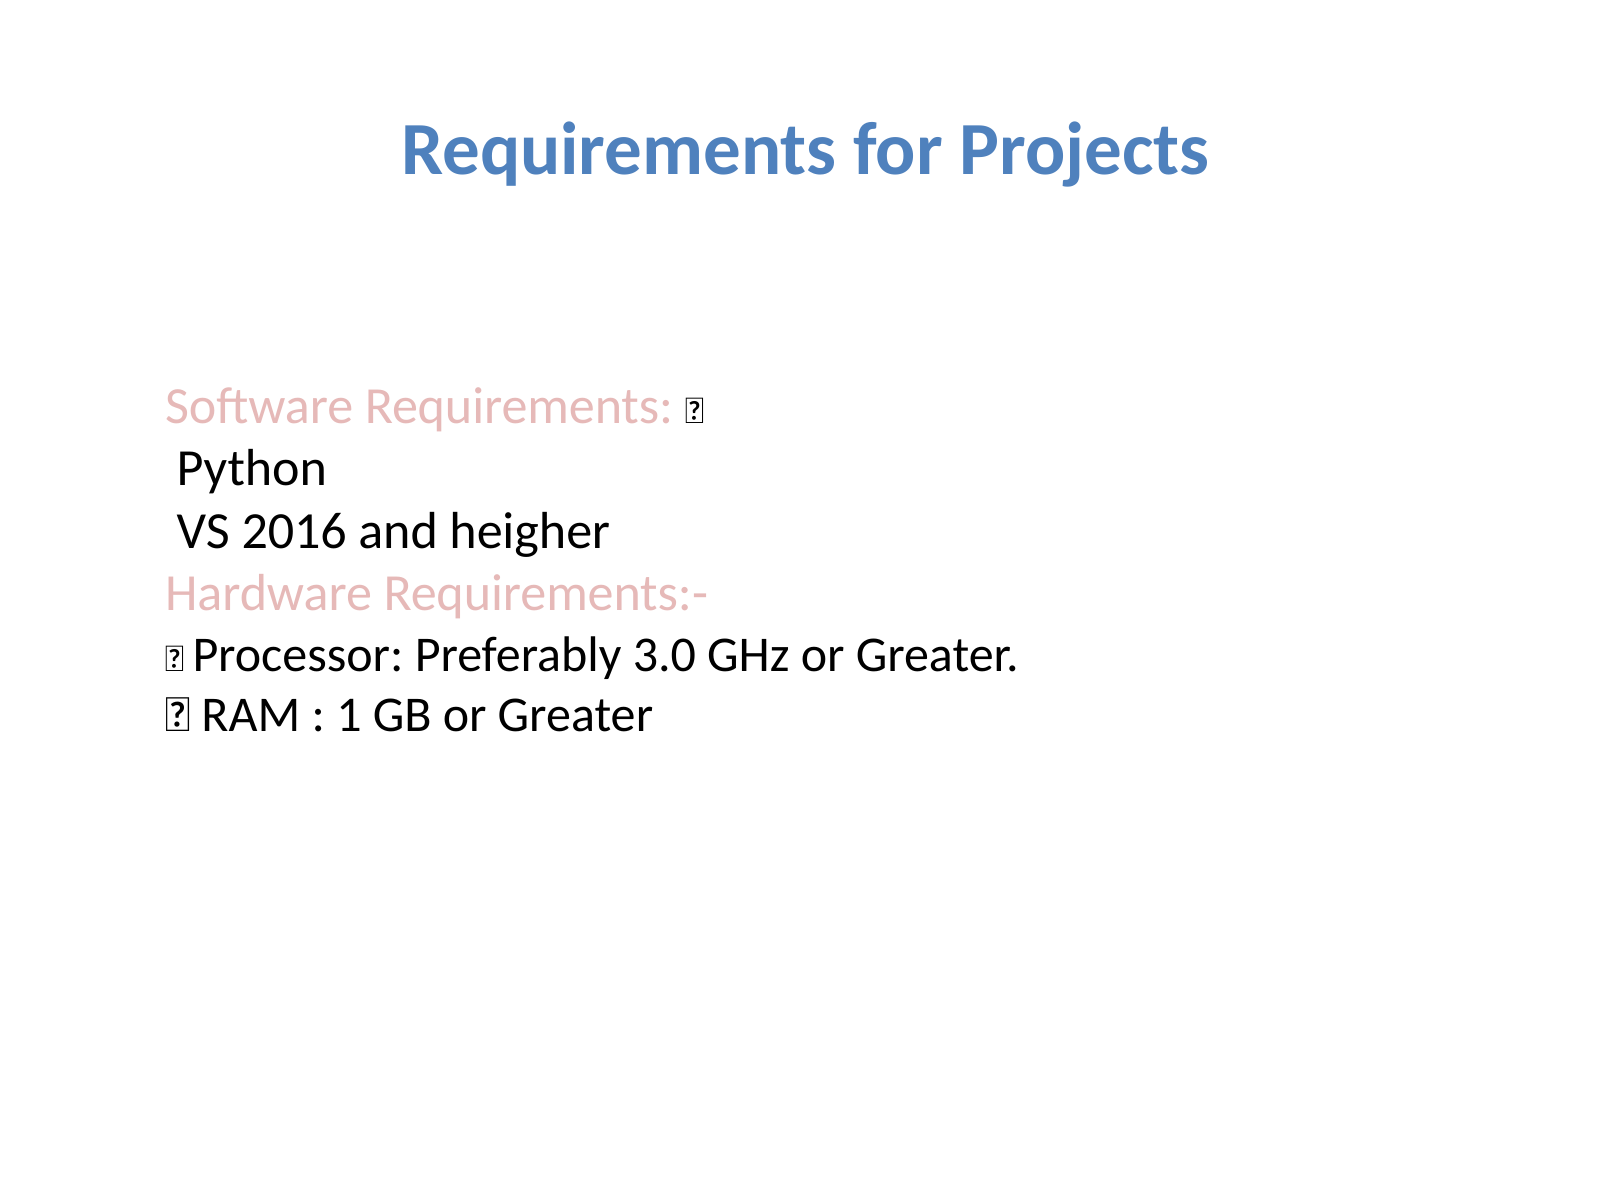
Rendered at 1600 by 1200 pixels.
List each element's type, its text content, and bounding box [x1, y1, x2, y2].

text_box Software Requirements:  Python VS 2016 and heigher Hardware Requirements:-  Processor: Preferably 3.0 GHz or Greater.  RAM : 1 GB or Greater [150, 363, 1367, 749]
text_box Requirements for Projects [386, 92, 1226, 197]
